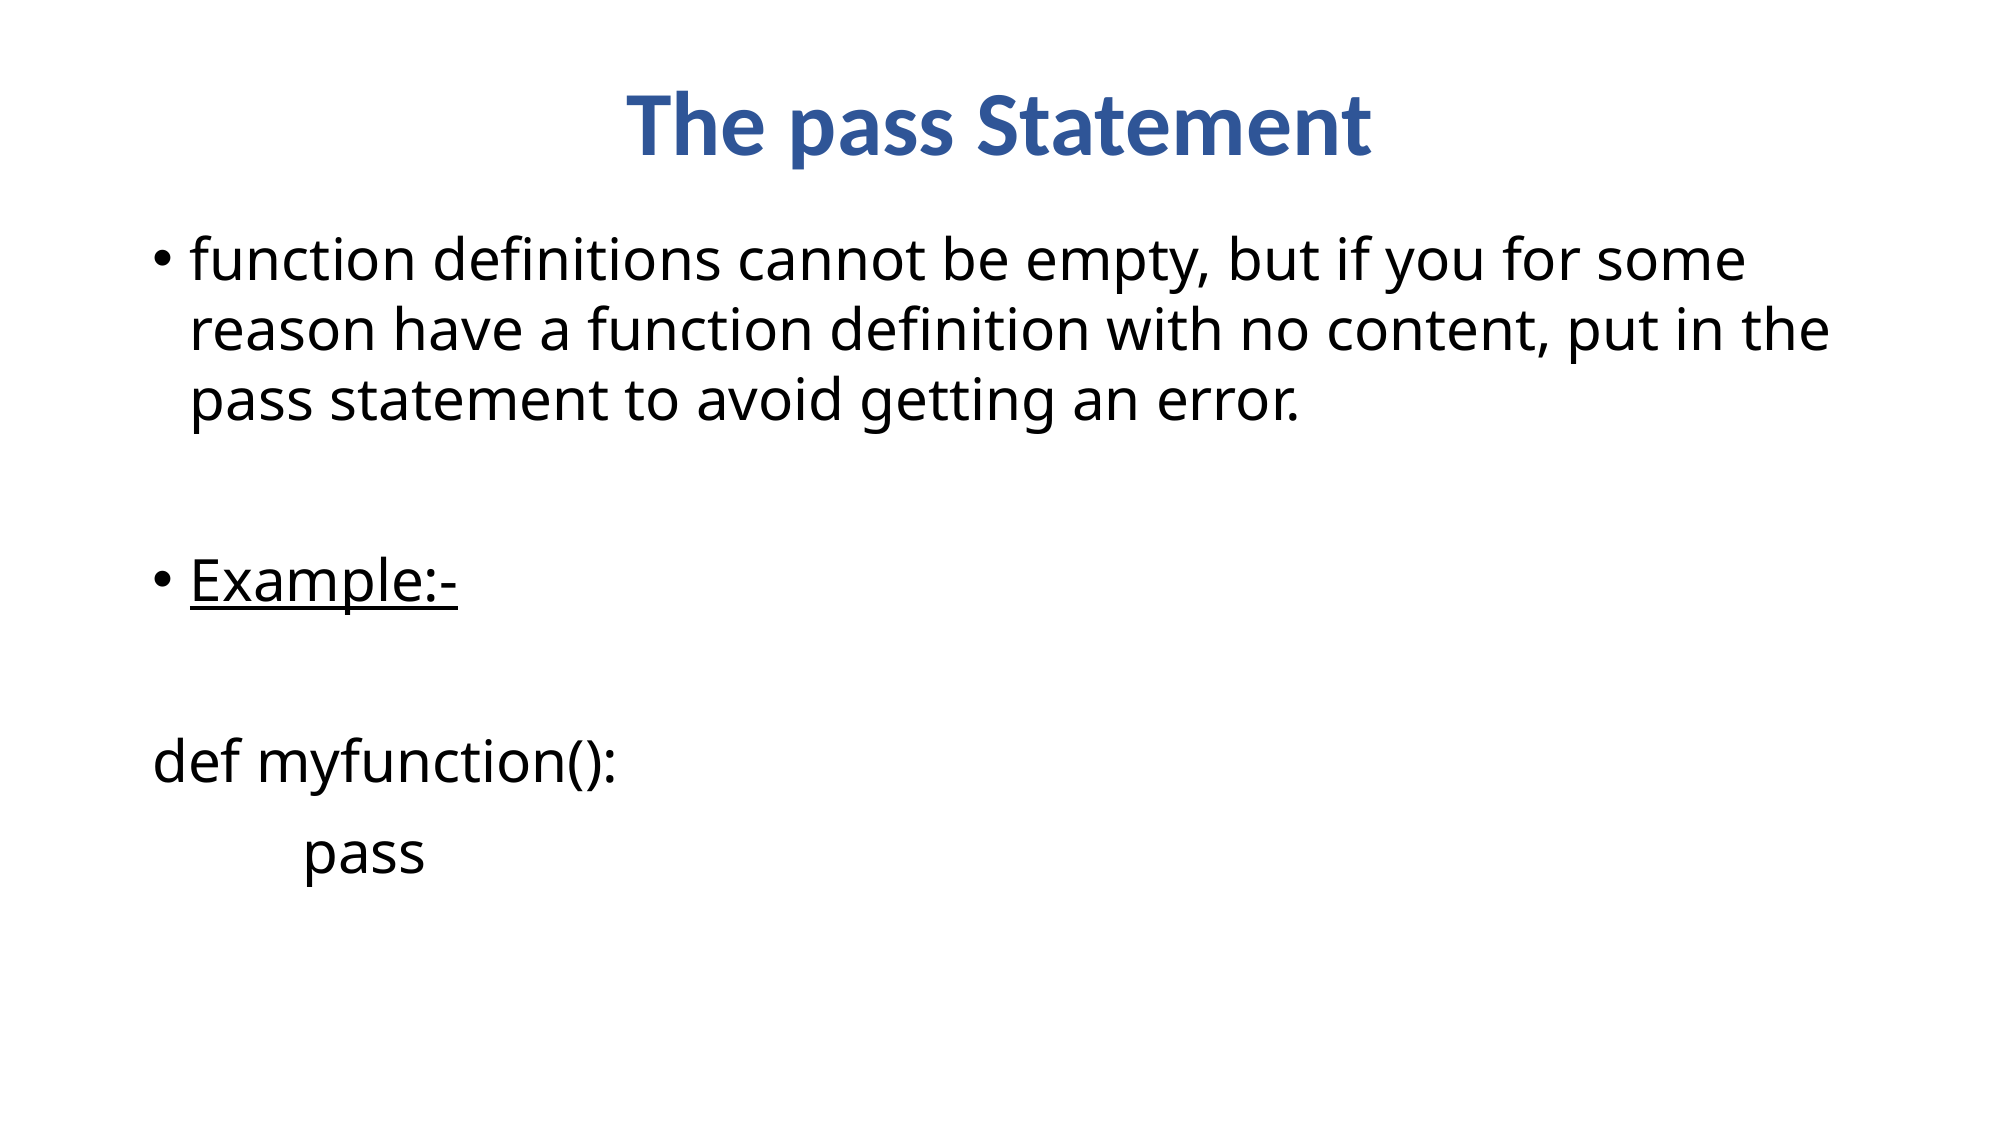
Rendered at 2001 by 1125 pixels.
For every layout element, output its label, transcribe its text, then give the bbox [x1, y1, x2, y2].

title The pass Statement [137, 59, 1863, 192]
list function definitions cannot be empty, but if you for some reason have a function definition with no content, put in the pass statement to avoid getting an error. Example:- def myfunction(): pass [137, 214, 1863, 1014]
